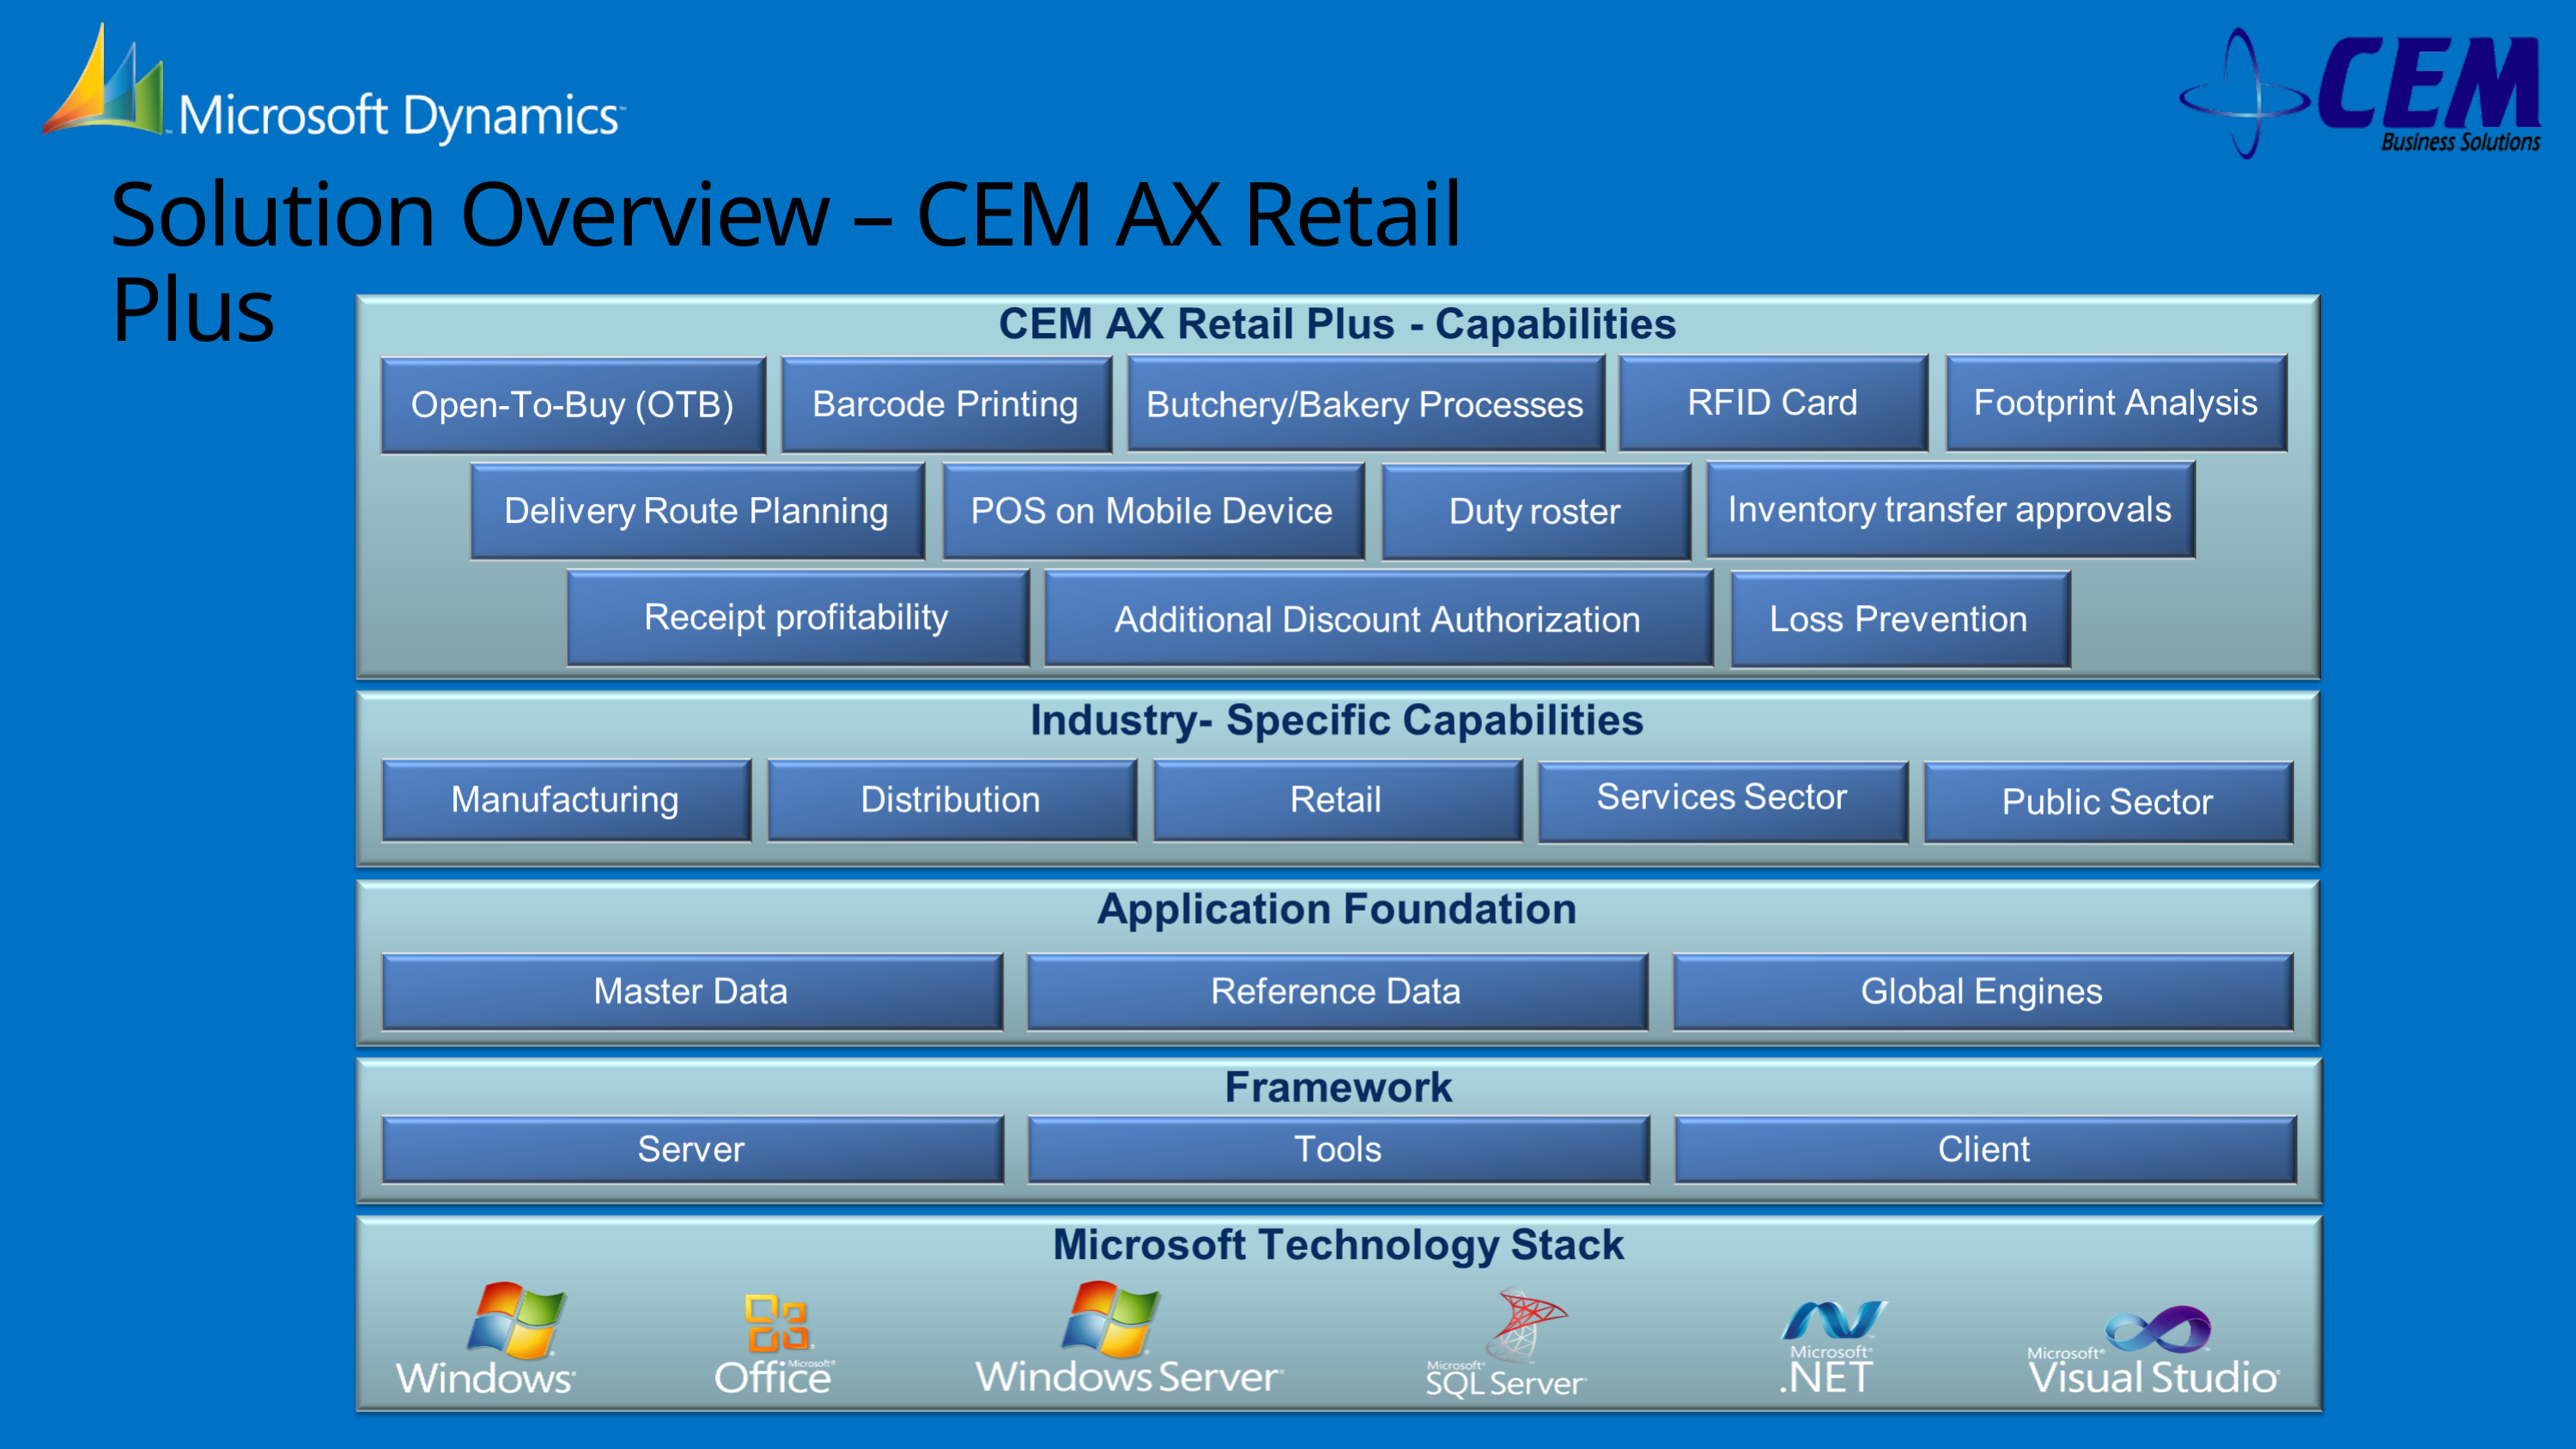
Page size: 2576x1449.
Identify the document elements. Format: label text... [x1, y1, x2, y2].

picture [41, 21, 629, 149]
title Solution Overview – CEM AX Retail Plus [109, 168, 1643, 285]
picture [2166, 0, 2565, 188]
picture [348, 279, 2330, 1422]
